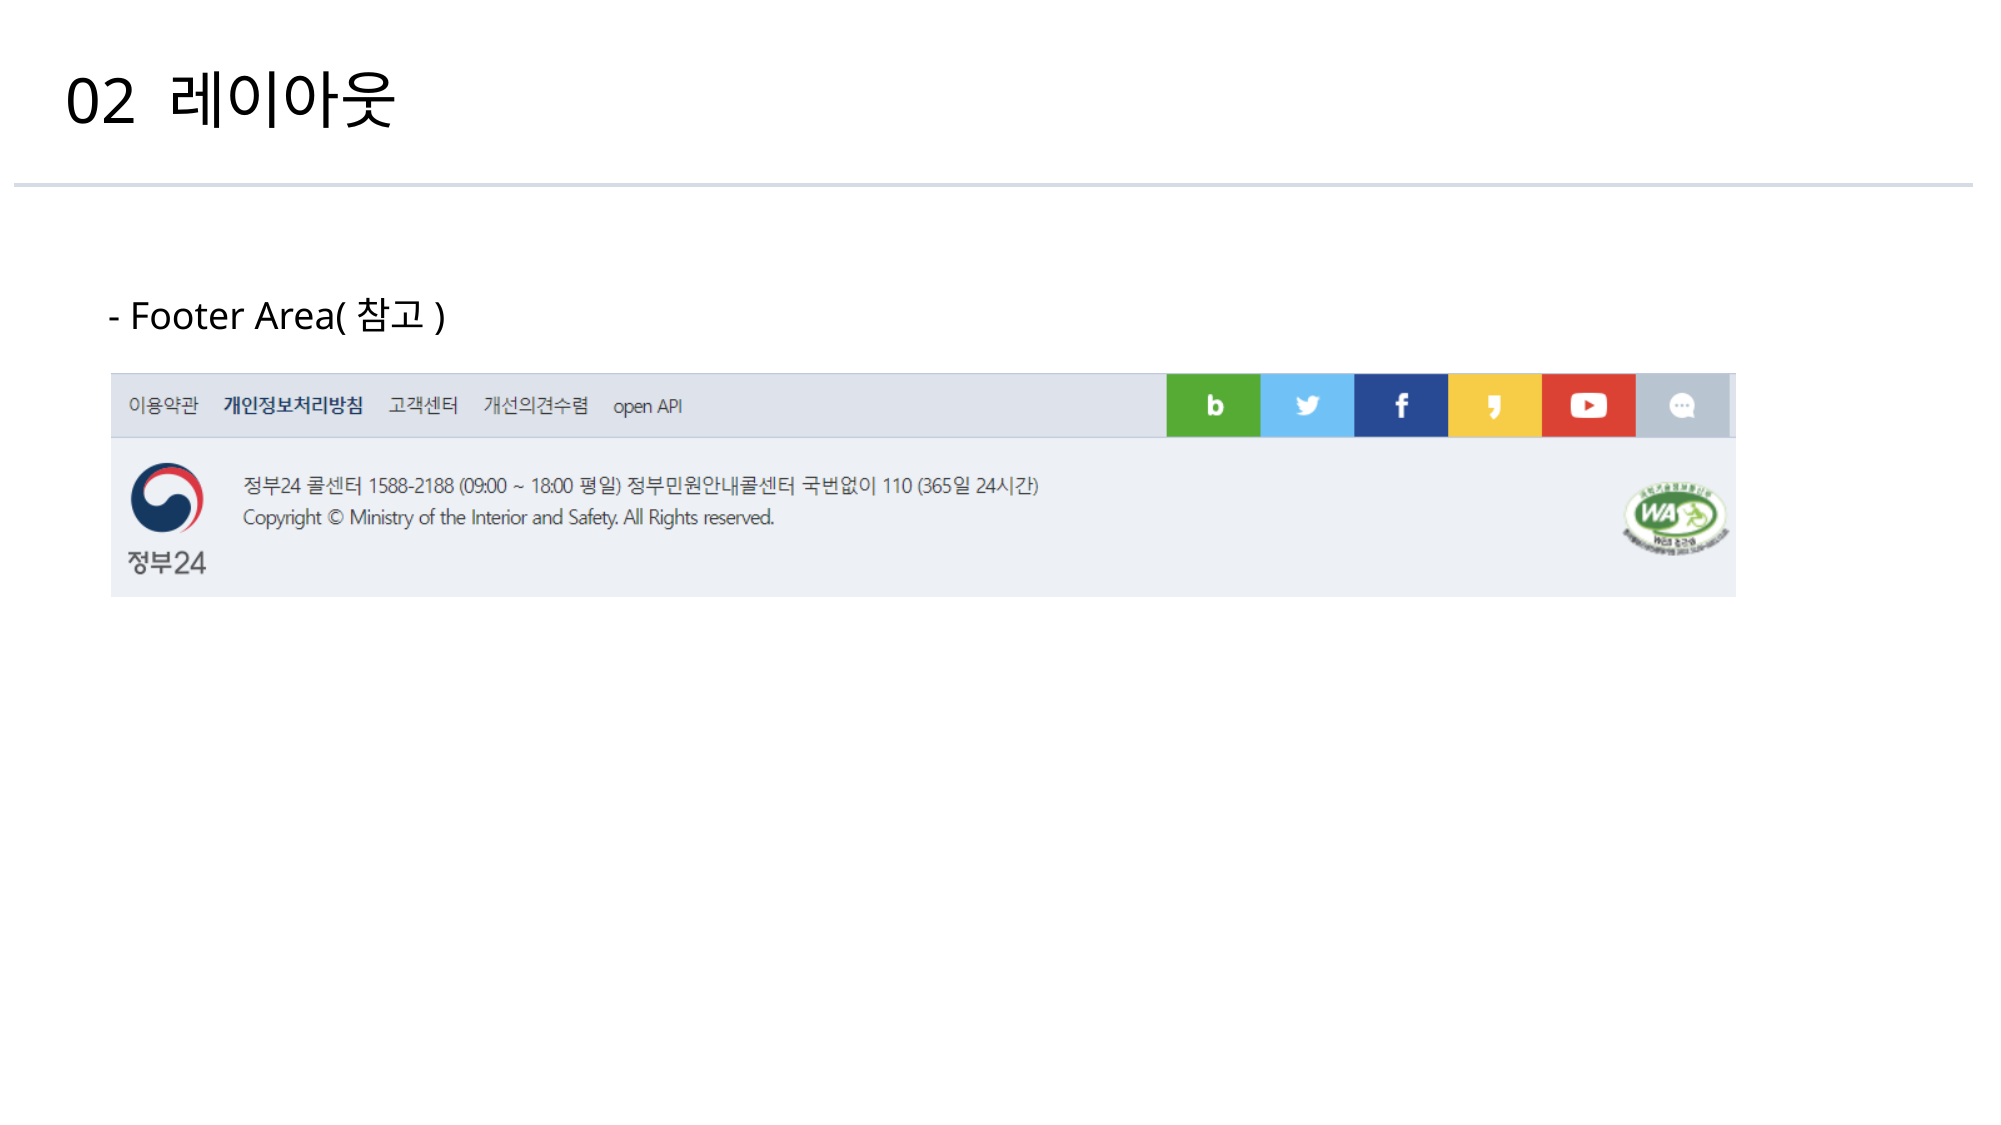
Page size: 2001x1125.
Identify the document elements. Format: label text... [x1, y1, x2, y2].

picture [111, 373, 1736, 597]
text_box 02 레이아웃 [50, 54, 1158, 144]
text_box - Footer Area(참고) [83, 284, 1367, 345]
